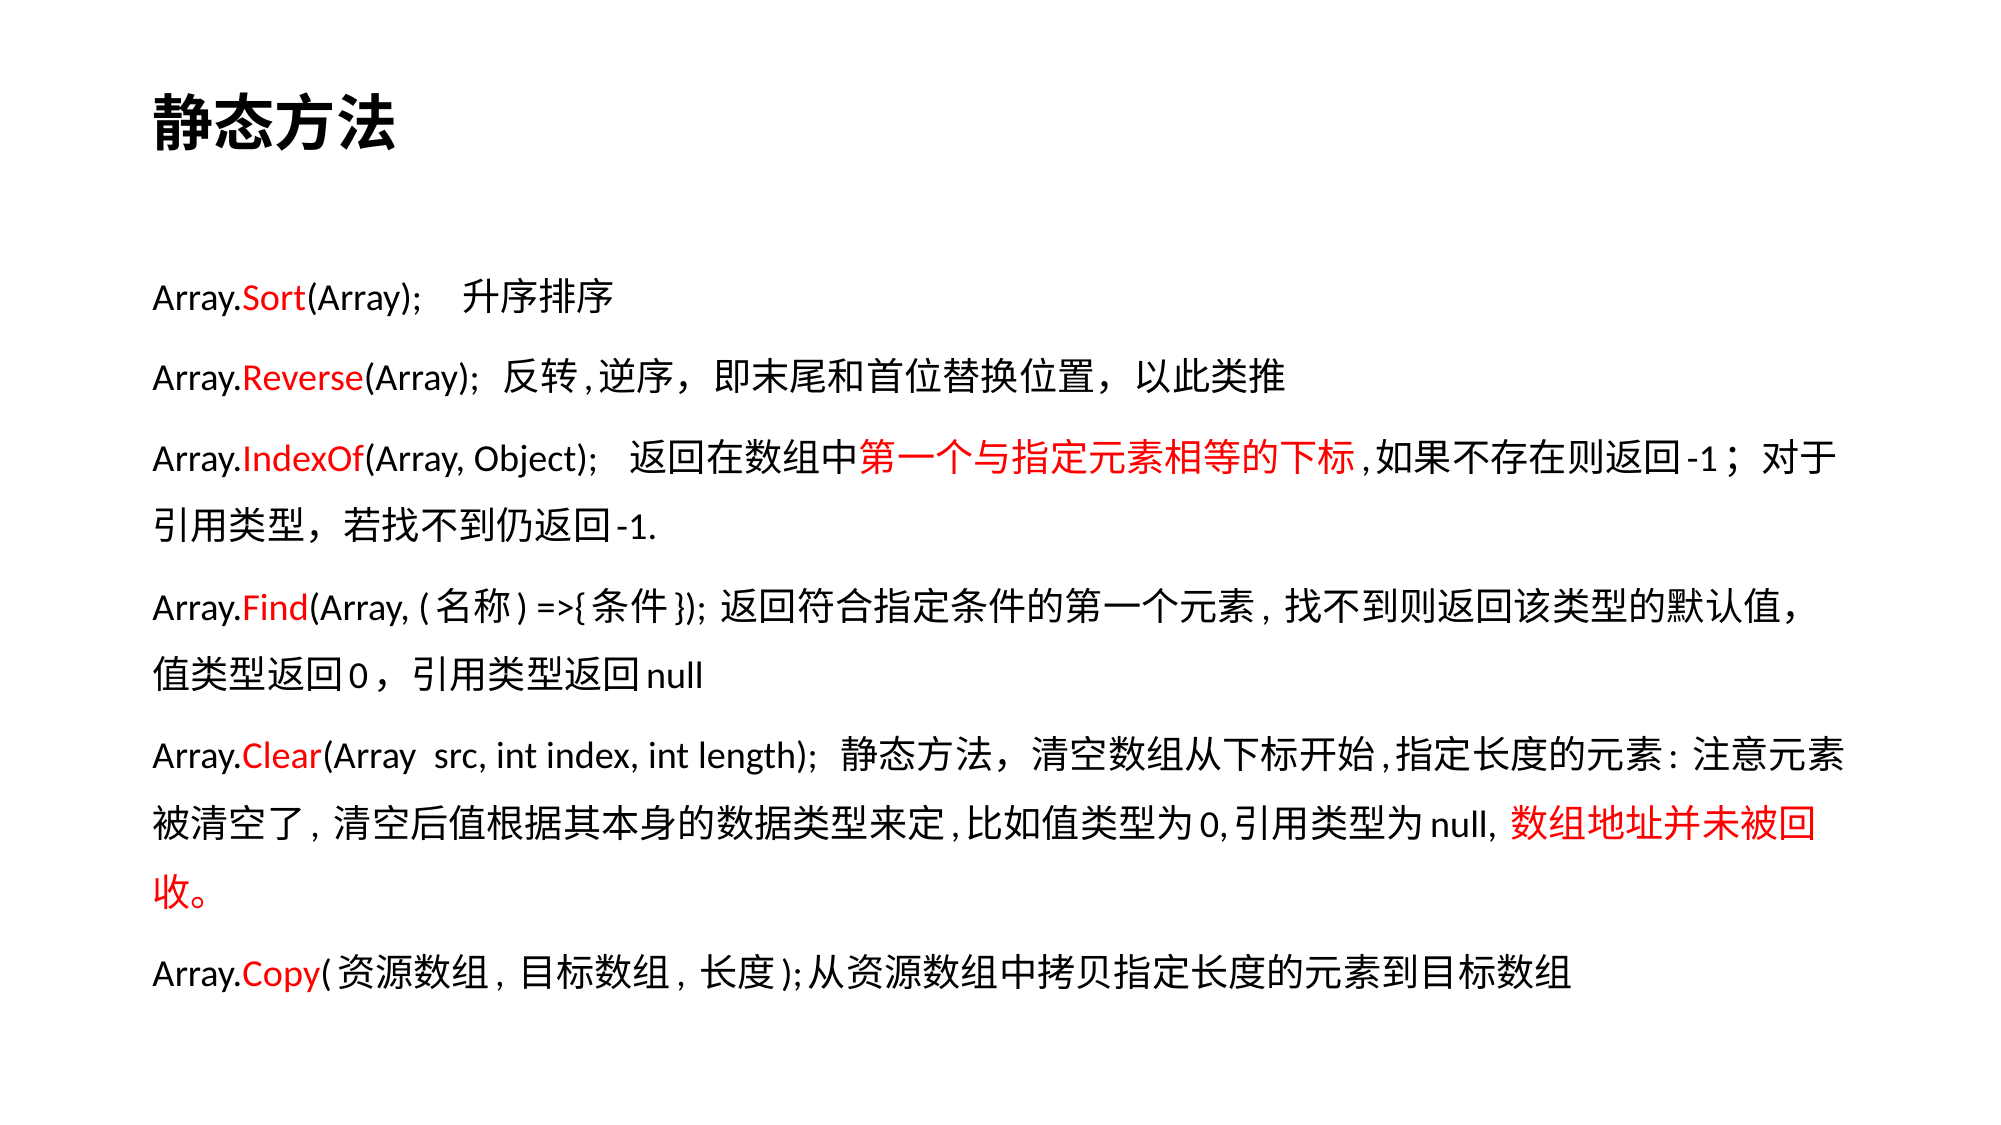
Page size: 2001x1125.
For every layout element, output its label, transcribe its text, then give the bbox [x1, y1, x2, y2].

list 静态方法 Array.Sort(Array); 升序排序 Array.Reverse(Array); 反转,逆序，即末尾和首位替换位置，以此类推 Array.IndexOf(Array, Object); 返回在数组中第一个与指定元素相等的下标,如果不存在则返回-1；对于引用类型，若找不到仍返回-1. Array.Find(Array, (名称) =>{条件}); 返回符合指定条件的第一个元素, 找不到则返回该类型的默认值，值类型返回0，引用类型返回null Array.Clear(Array src, int index, int length); 静态方法，清空数组从下标开始,指定长度的元素: 注意元素被清空了, 清空后值根据其本身的数据类型来定,比如值类型为0,引用类型为null, 数组地址并未被回收。 Array.Copy(资源数组, 目标数组, 长度);从资源数组中拷贝指定长度的元素到目标数组 [137, 40, 1863, 1014]
